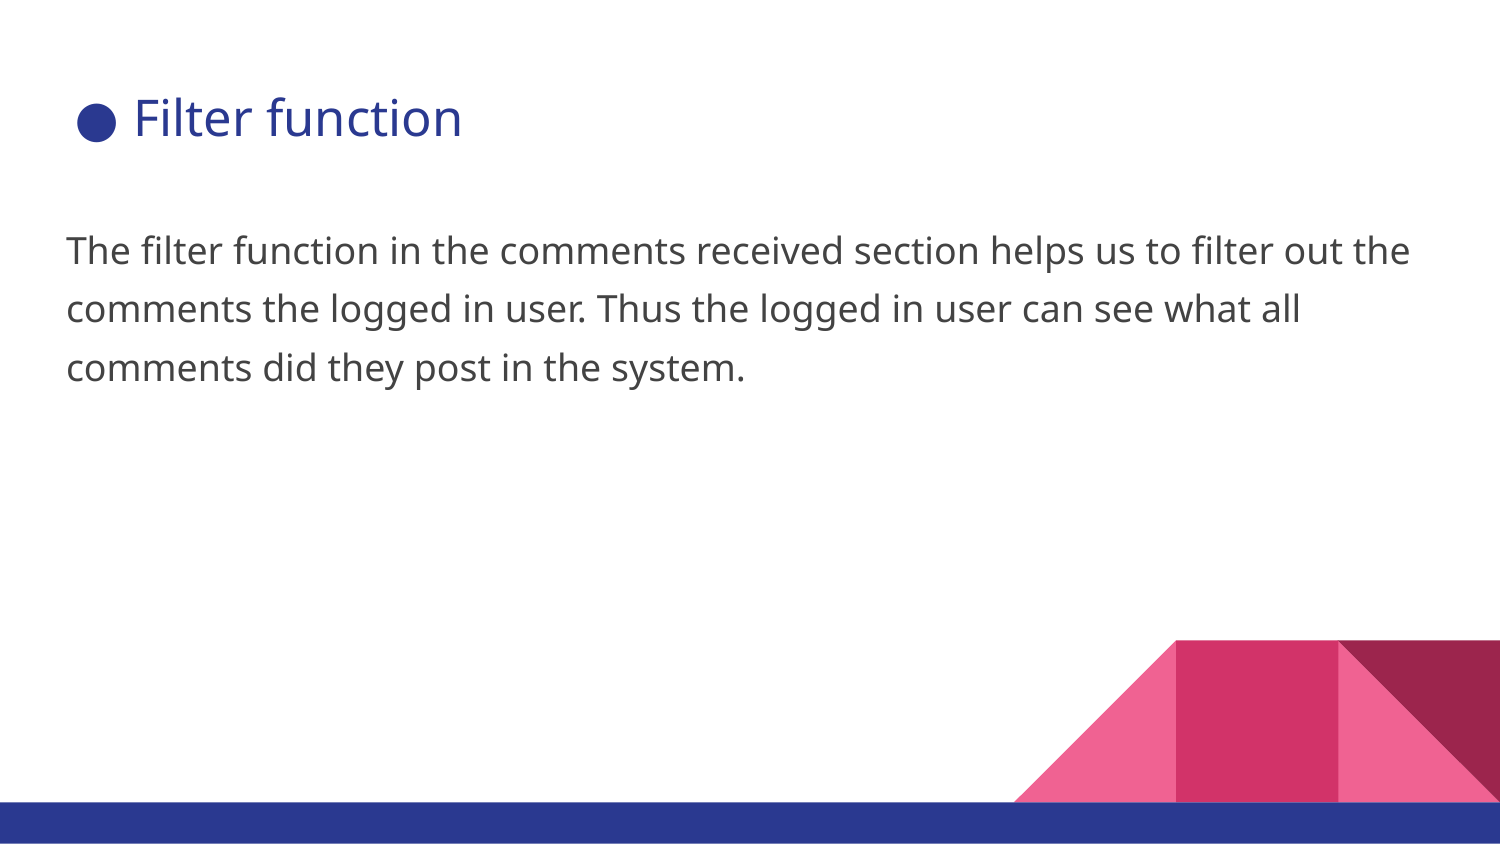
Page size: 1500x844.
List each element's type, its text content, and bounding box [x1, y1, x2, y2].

list The filter function in the comments received section helps us to filter out the comments the logged in user. Thus the logged in user can see what all comments did they post in the system. [51, 201, 1449, 750]
title Filter function [51, 67, 1449, 167]
